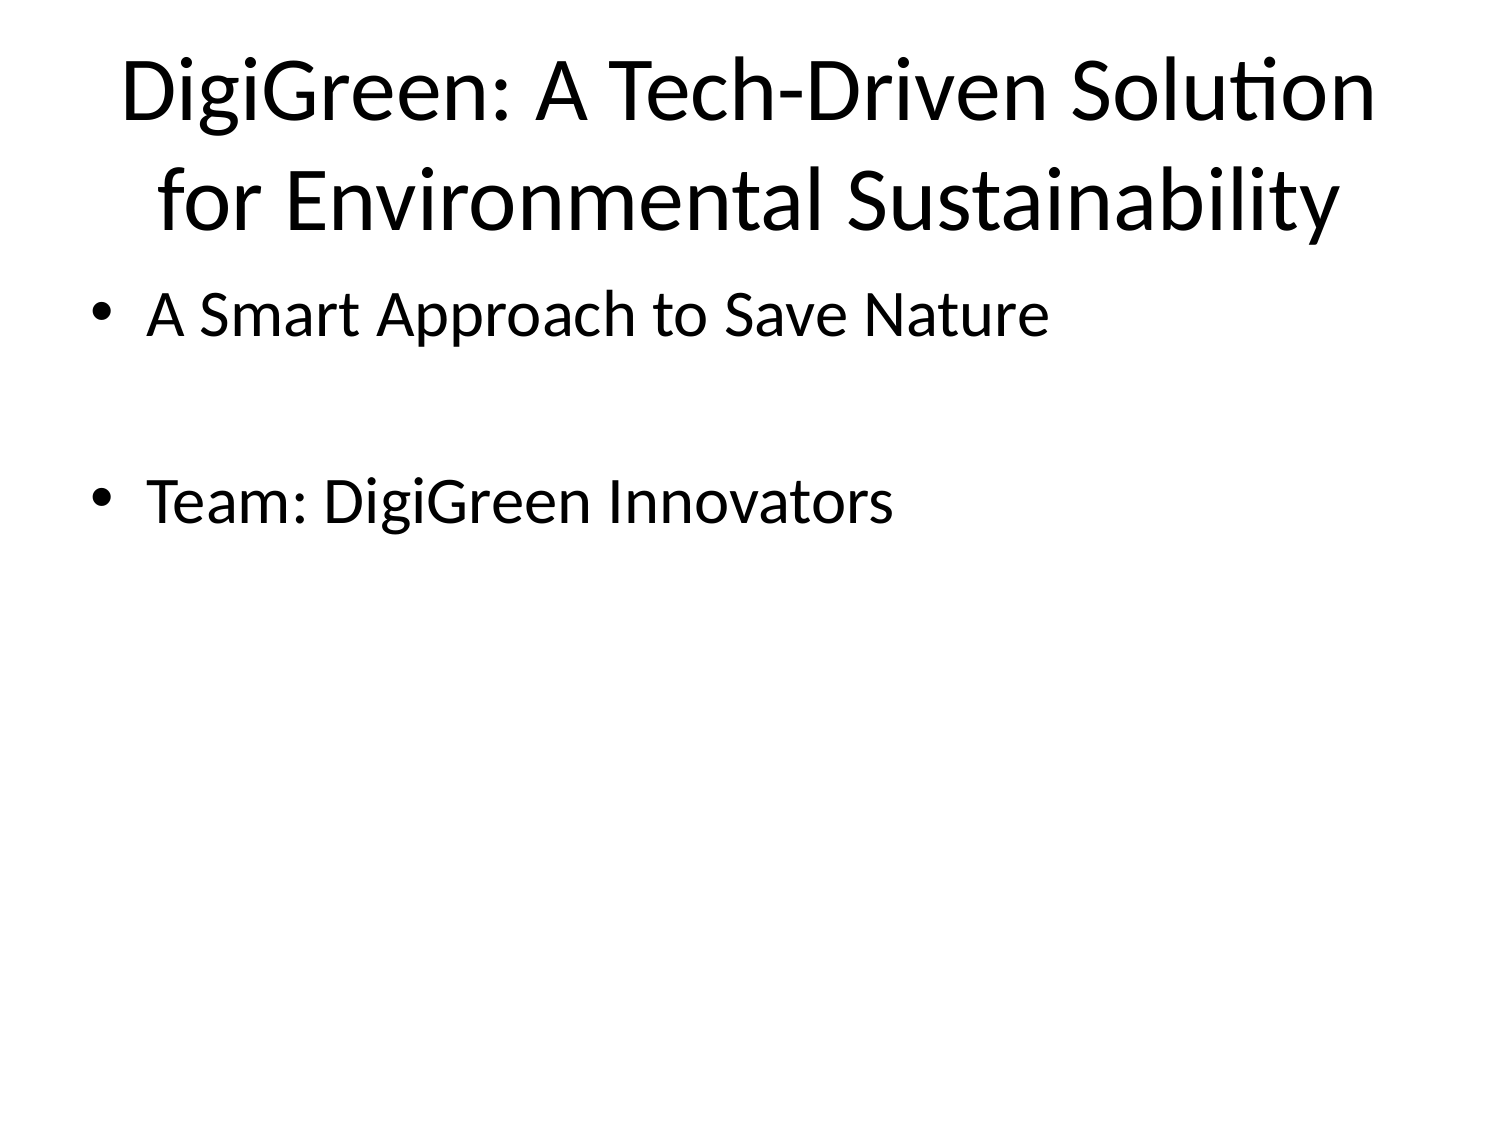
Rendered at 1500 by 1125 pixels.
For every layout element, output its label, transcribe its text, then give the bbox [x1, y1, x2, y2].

list A Smart Approach to Save Nature Team: DigiGreen Innovators [75, 262, 1425, 1005]
title DigiGreen: A Tech-Driven Solution for Environmental Sustainability [75, 45, 1425, 233]
